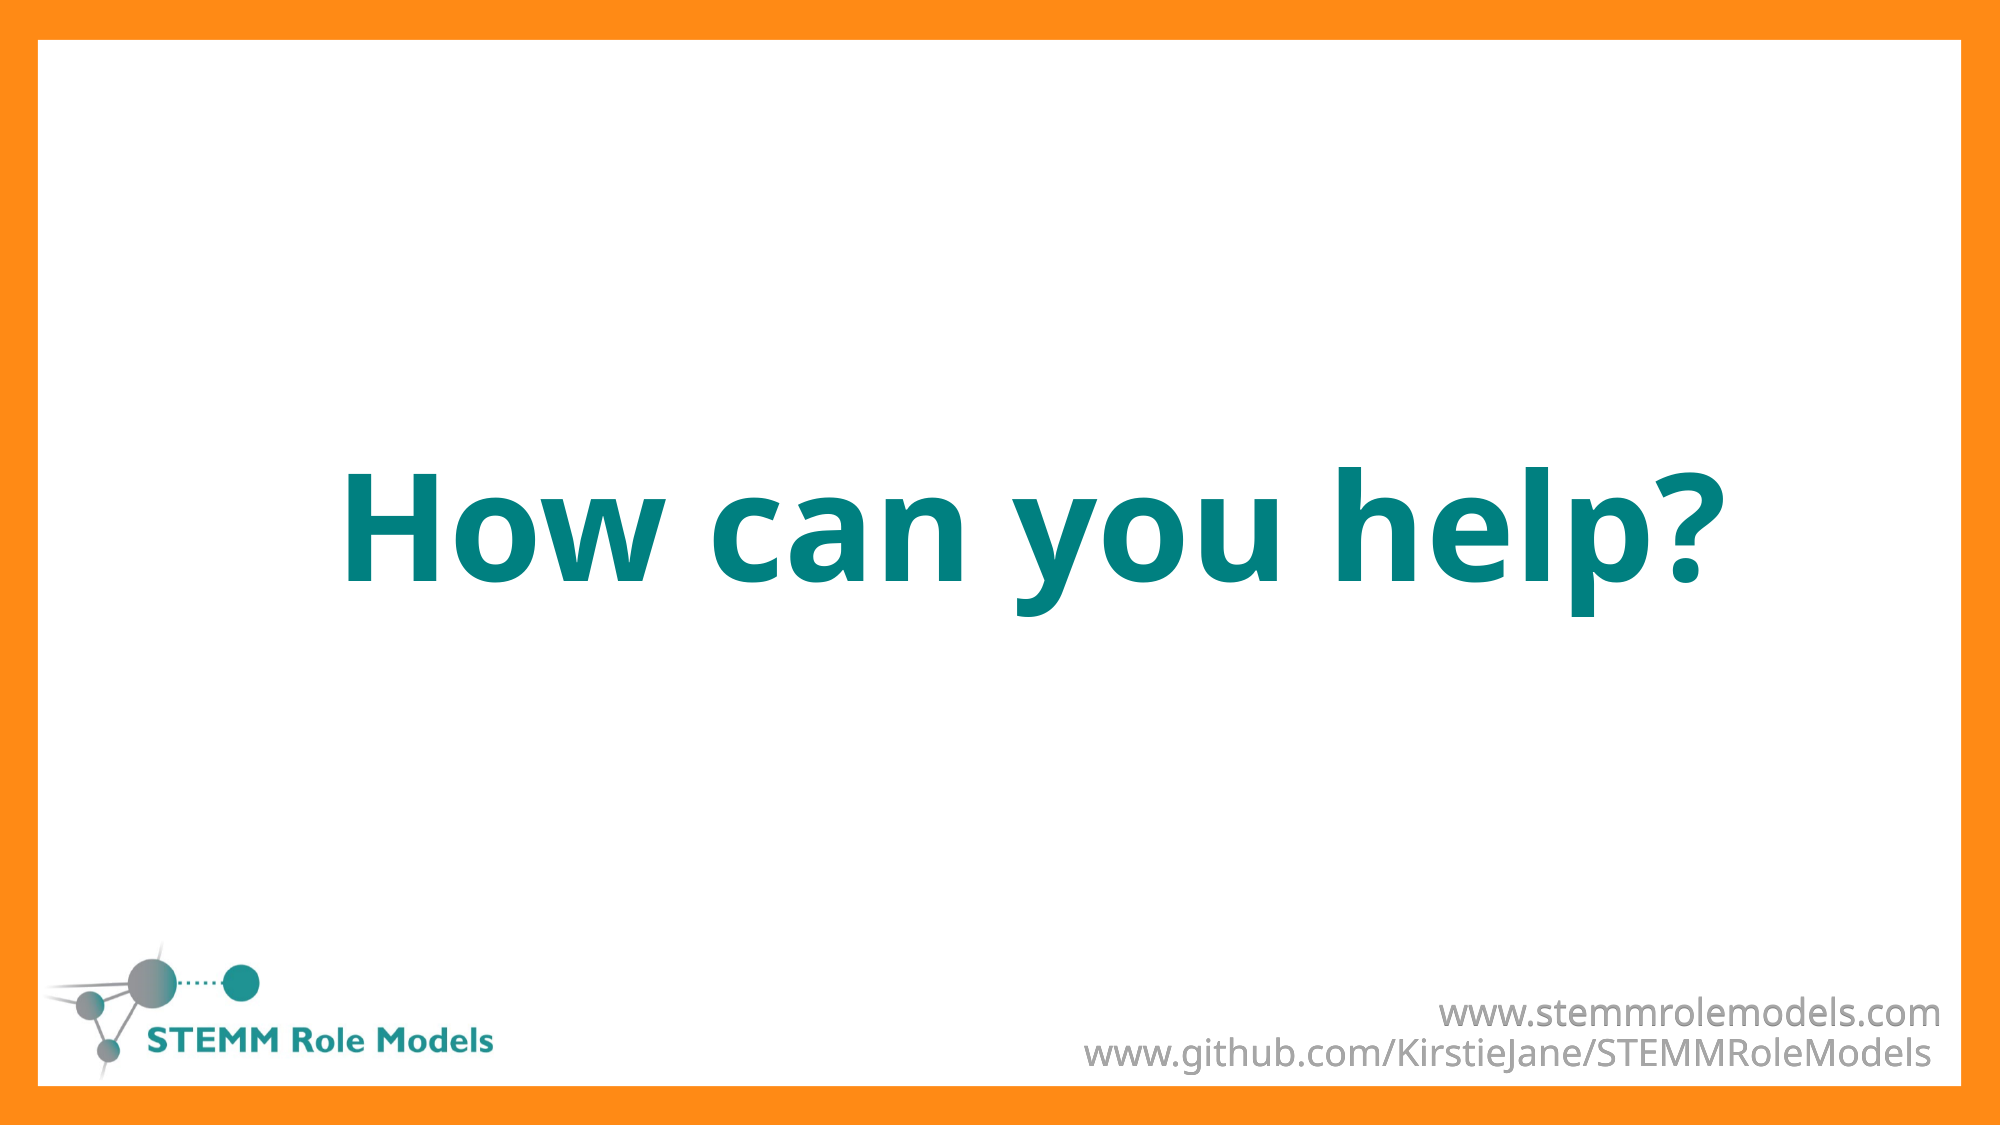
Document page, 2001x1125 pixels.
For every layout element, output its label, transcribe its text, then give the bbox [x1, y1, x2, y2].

text_box www.stemmrolemodels.com www.github.com/KirstieJane/STEMMRoleModels [322, 967, 1958, 1101]
title How can you help? [213, 293, 1849, 774]
picture [35, 937, 507, 1088]
